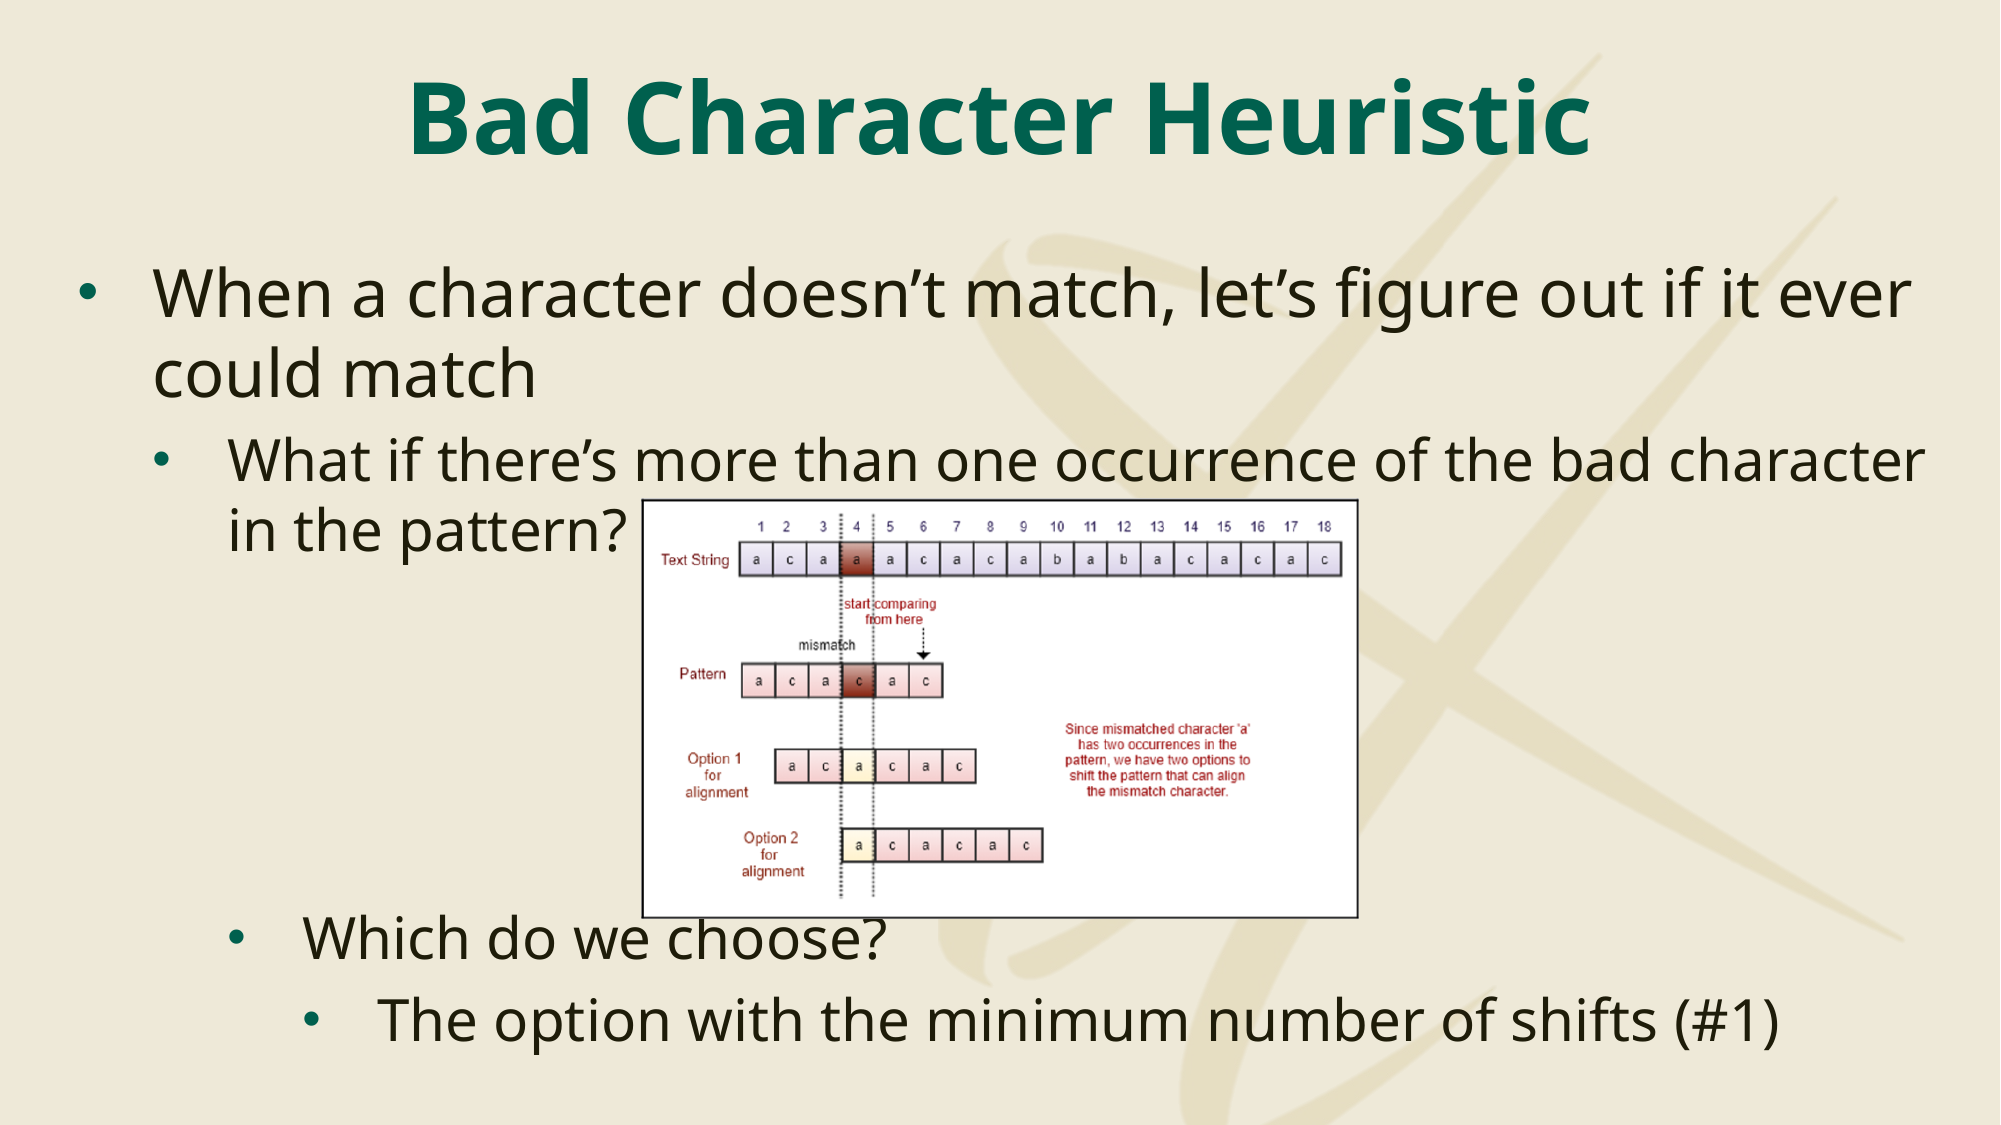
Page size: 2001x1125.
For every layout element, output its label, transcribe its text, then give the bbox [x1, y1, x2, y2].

text_box When a character doesn’t match, let’s figure out if it ever could match What if there’s more than one occurrence of the bad character in the pattern? Which do we choose? The option with the minimum number of shifts (#1) [62, 243, 938, 1125]
picture [640, 0, 1949, 1125]
title Bad Character Heuristic [51, 0, 938, 244]
